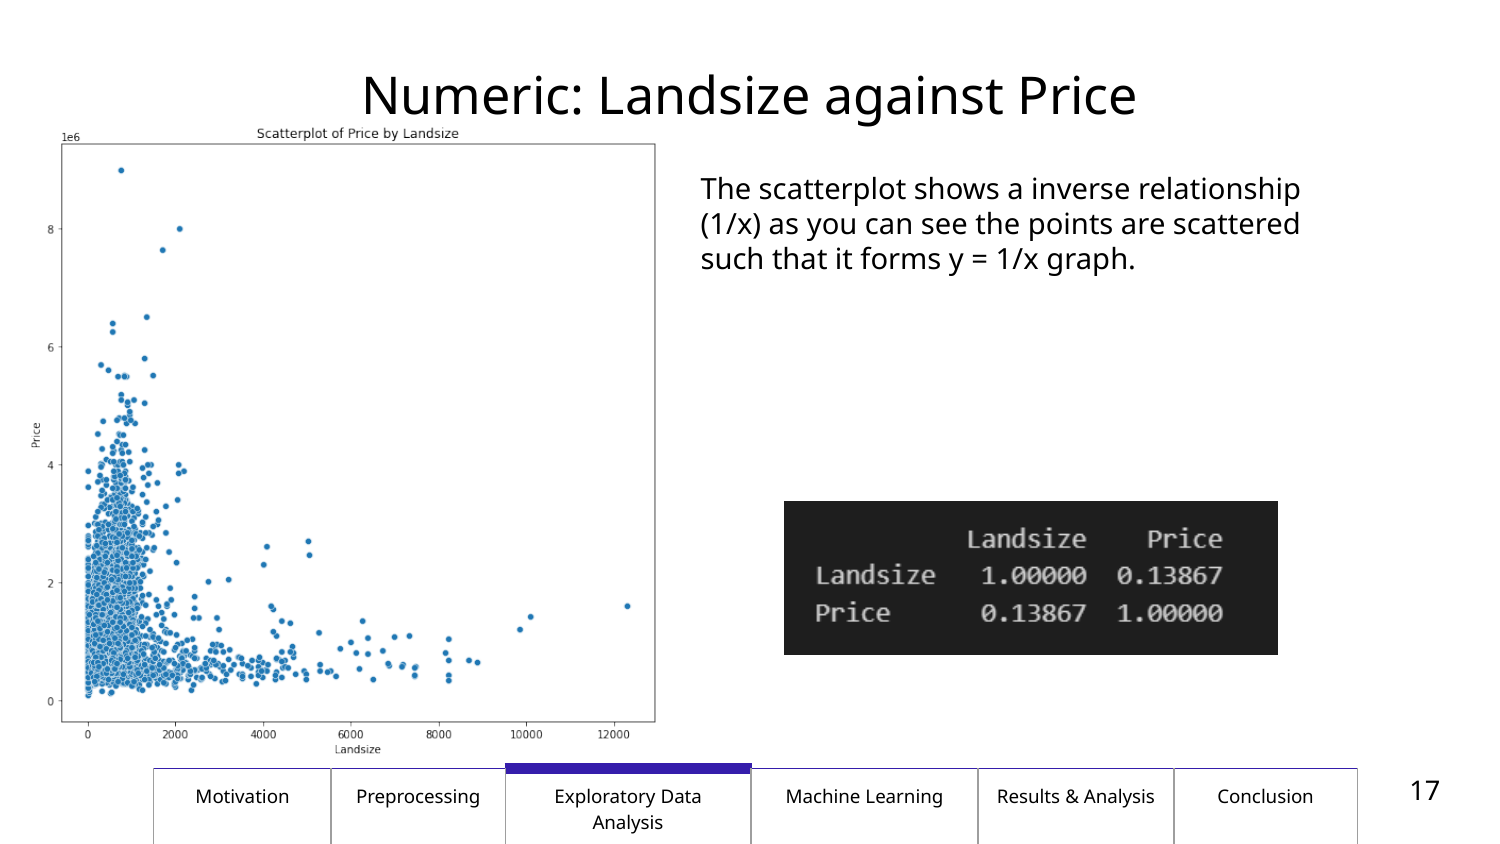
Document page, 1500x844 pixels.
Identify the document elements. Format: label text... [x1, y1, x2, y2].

text_box The scatterplot shows a inverse relationship (1/x) as you can see the points are scattered such that it forms y = 1/x graph. [685, 155, 1377, 326]
picture [784, 501, 1278, 656]
picture [24, 120, 661, 763]
text_box [701, 150, 1428, 216]
title Numeric: Landsize against Price [84, 48, 1416, 142]
